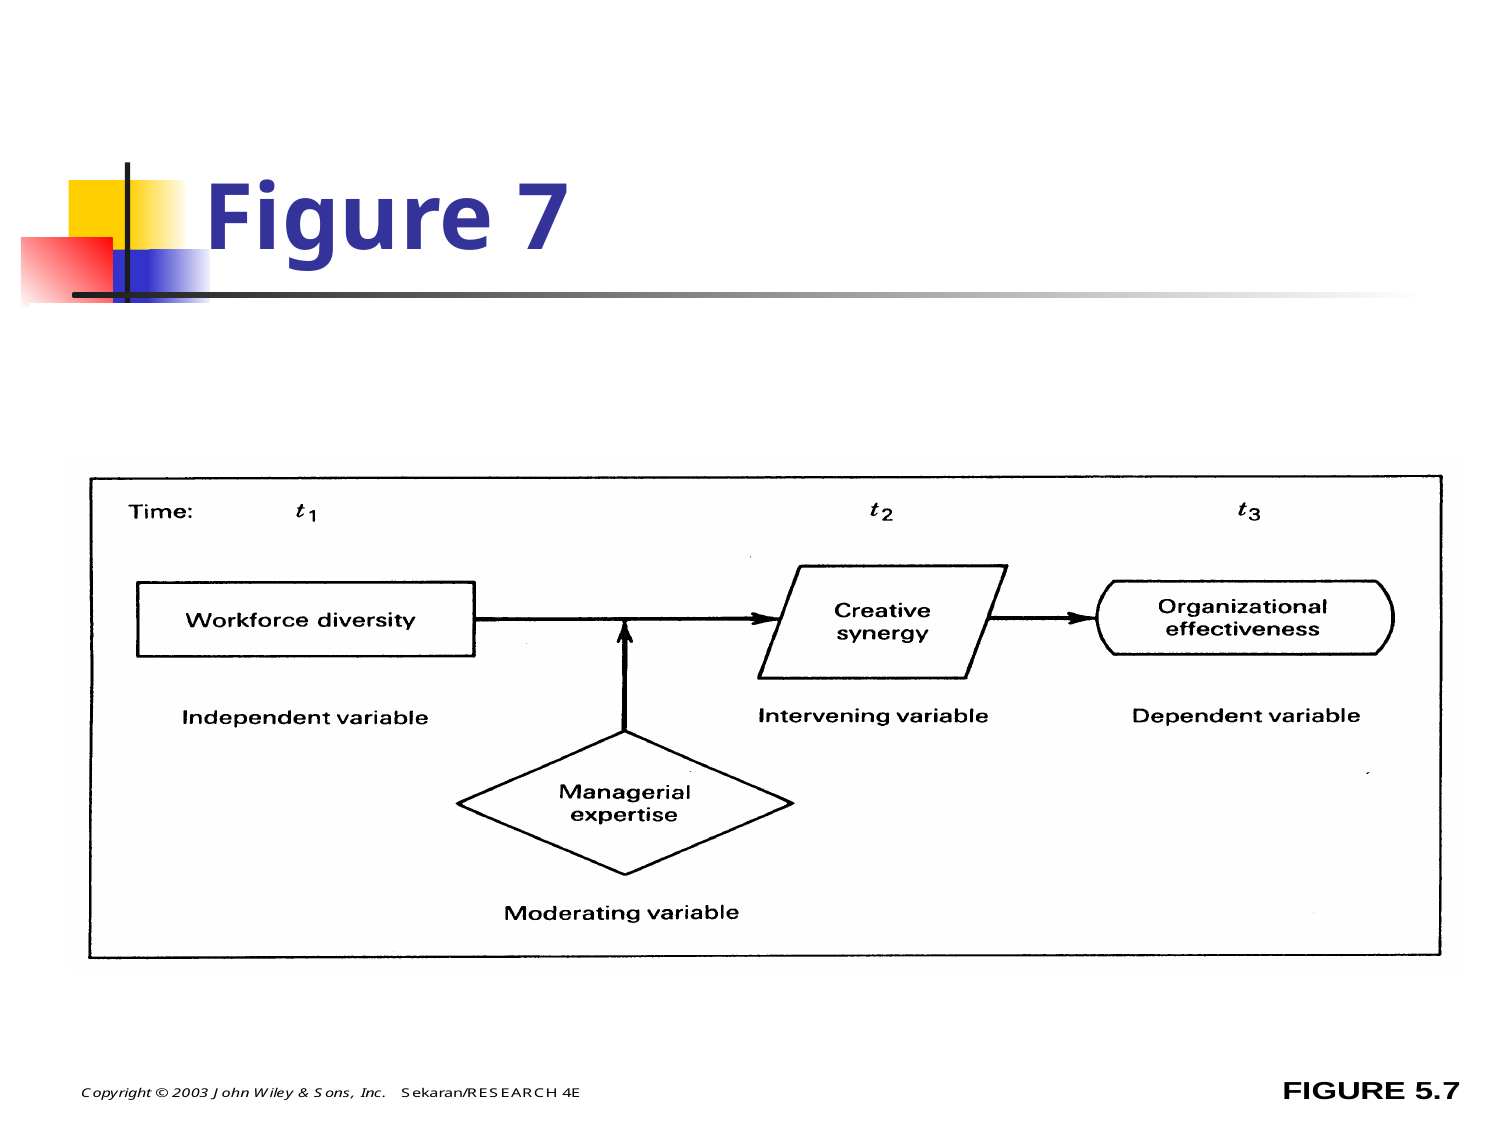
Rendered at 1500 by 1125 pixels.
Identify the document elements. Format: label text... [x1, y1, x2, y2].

title Figure 7 [188, 35, 1468, 275]
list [29, 302, 1500, 1125]
